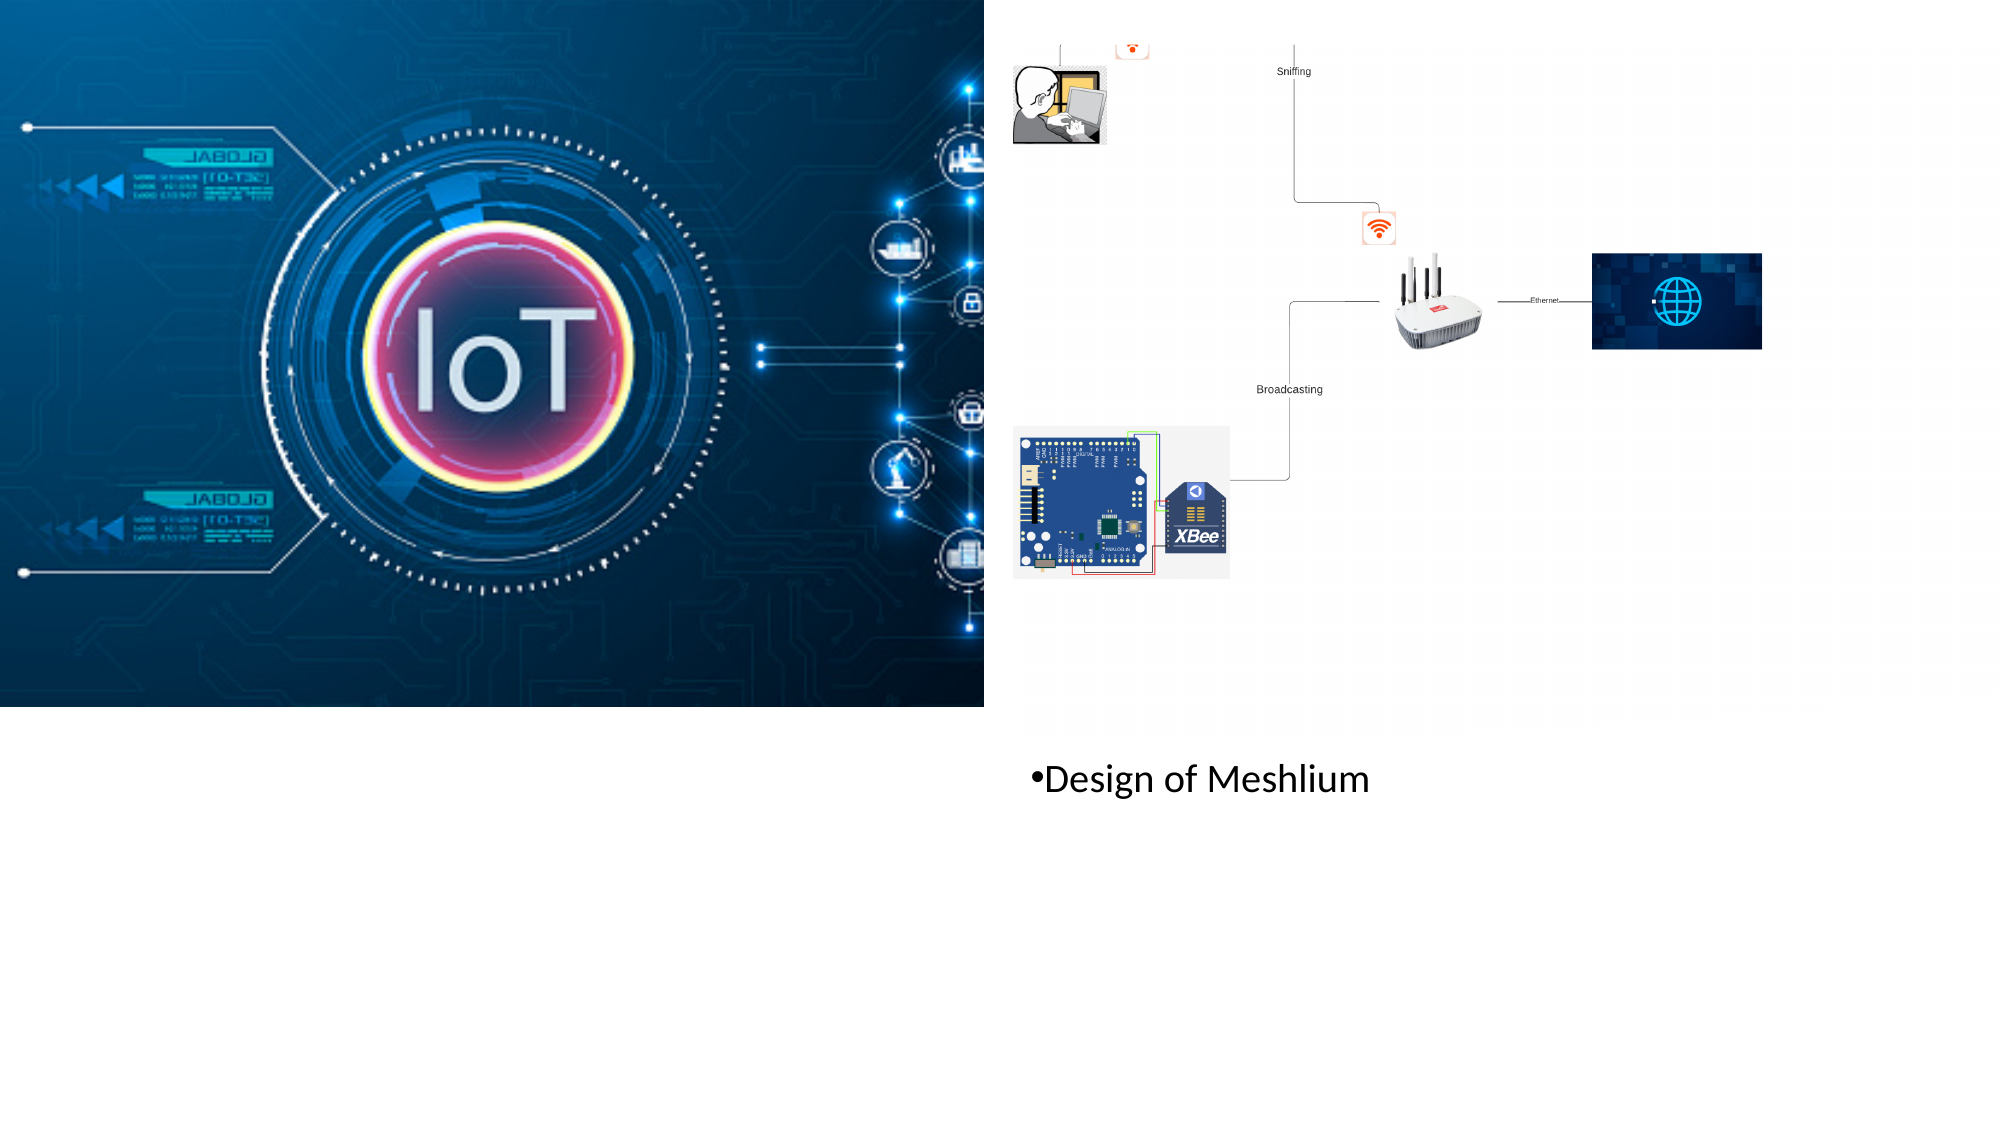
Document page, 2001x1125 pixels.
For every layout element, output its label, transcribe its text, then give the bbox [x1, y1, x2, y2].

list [0, 0, 984, 707]
text_box Design of Meshlium [1015, 750, 1870, 1041]
picture [1013, 44, 2000, 750]
